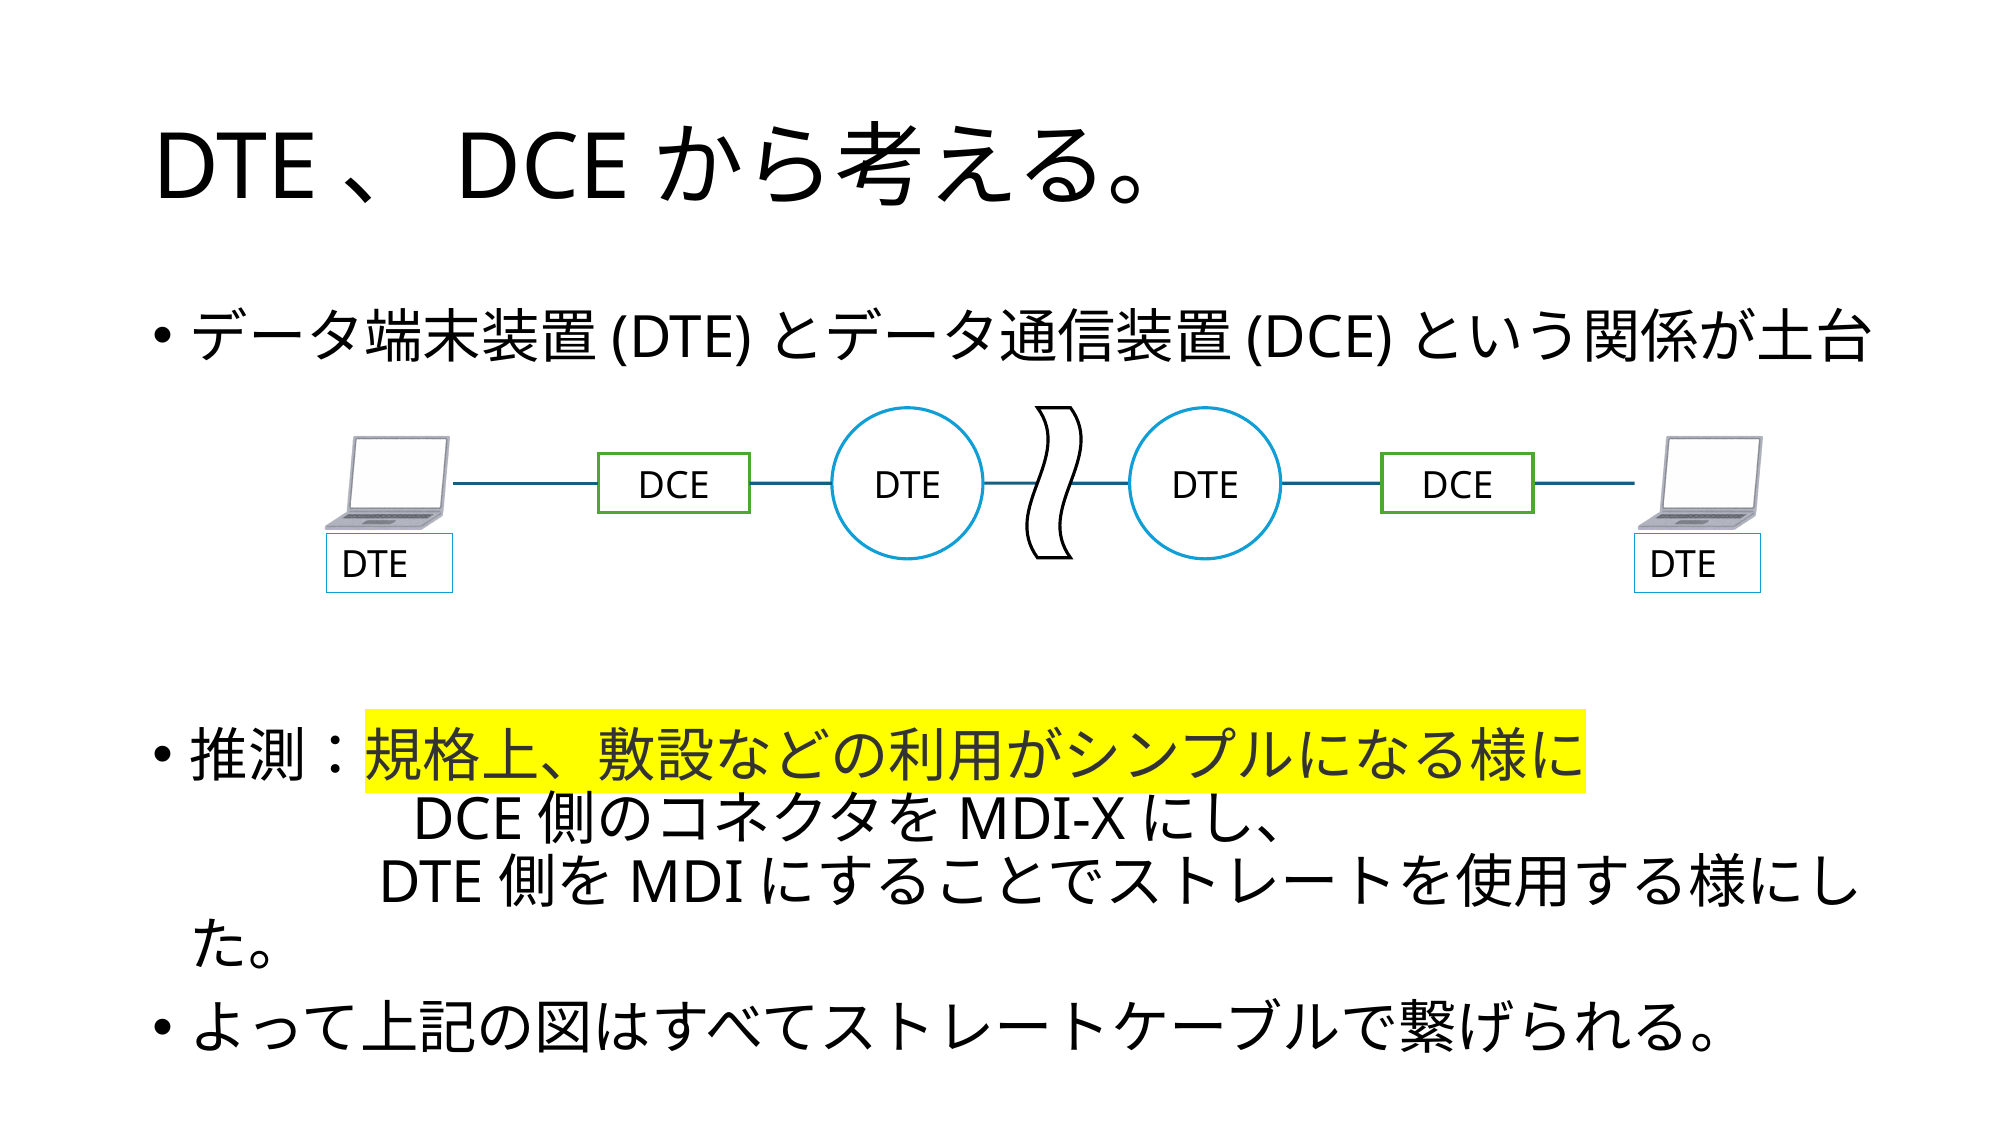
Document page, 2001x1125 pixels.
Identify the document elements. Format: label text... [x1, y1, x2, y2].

text_box DTE [830, 406, 985, 561]
text_box DTE [1128, 406, 1283, 561]
picture [1634, 432, 1767, 534]
text_box DTE [326, 534, 453, 593]
picture [321, 432, 454, 534]
text_box DCE [1380, 484, 1535, 514]
text_box DCE [1380, 452, 1535, 482]
text_box DCE [597, 452, 751, 514]
text_box [1034, 406, 1083, 482]
text_box DTE [1634, 534, 1761, 593]
title DTE、DCEから考える。 [137, 59, 1863, 278]
text_box [1025, 484, 1074, 560]
list データ端末装置(DTE)とデータ通信装置(DCE)という関係が土台 推測：規格上、敷設などの利用がシンプルになる様に DCE側のコネクタをMDI-Xにし、 DTE側をMDIにすることでストレートを使用する様にした。 よって上記の図はすべてストレートケーブルで繋げられる。 [137, 299, 1895, 1014]
